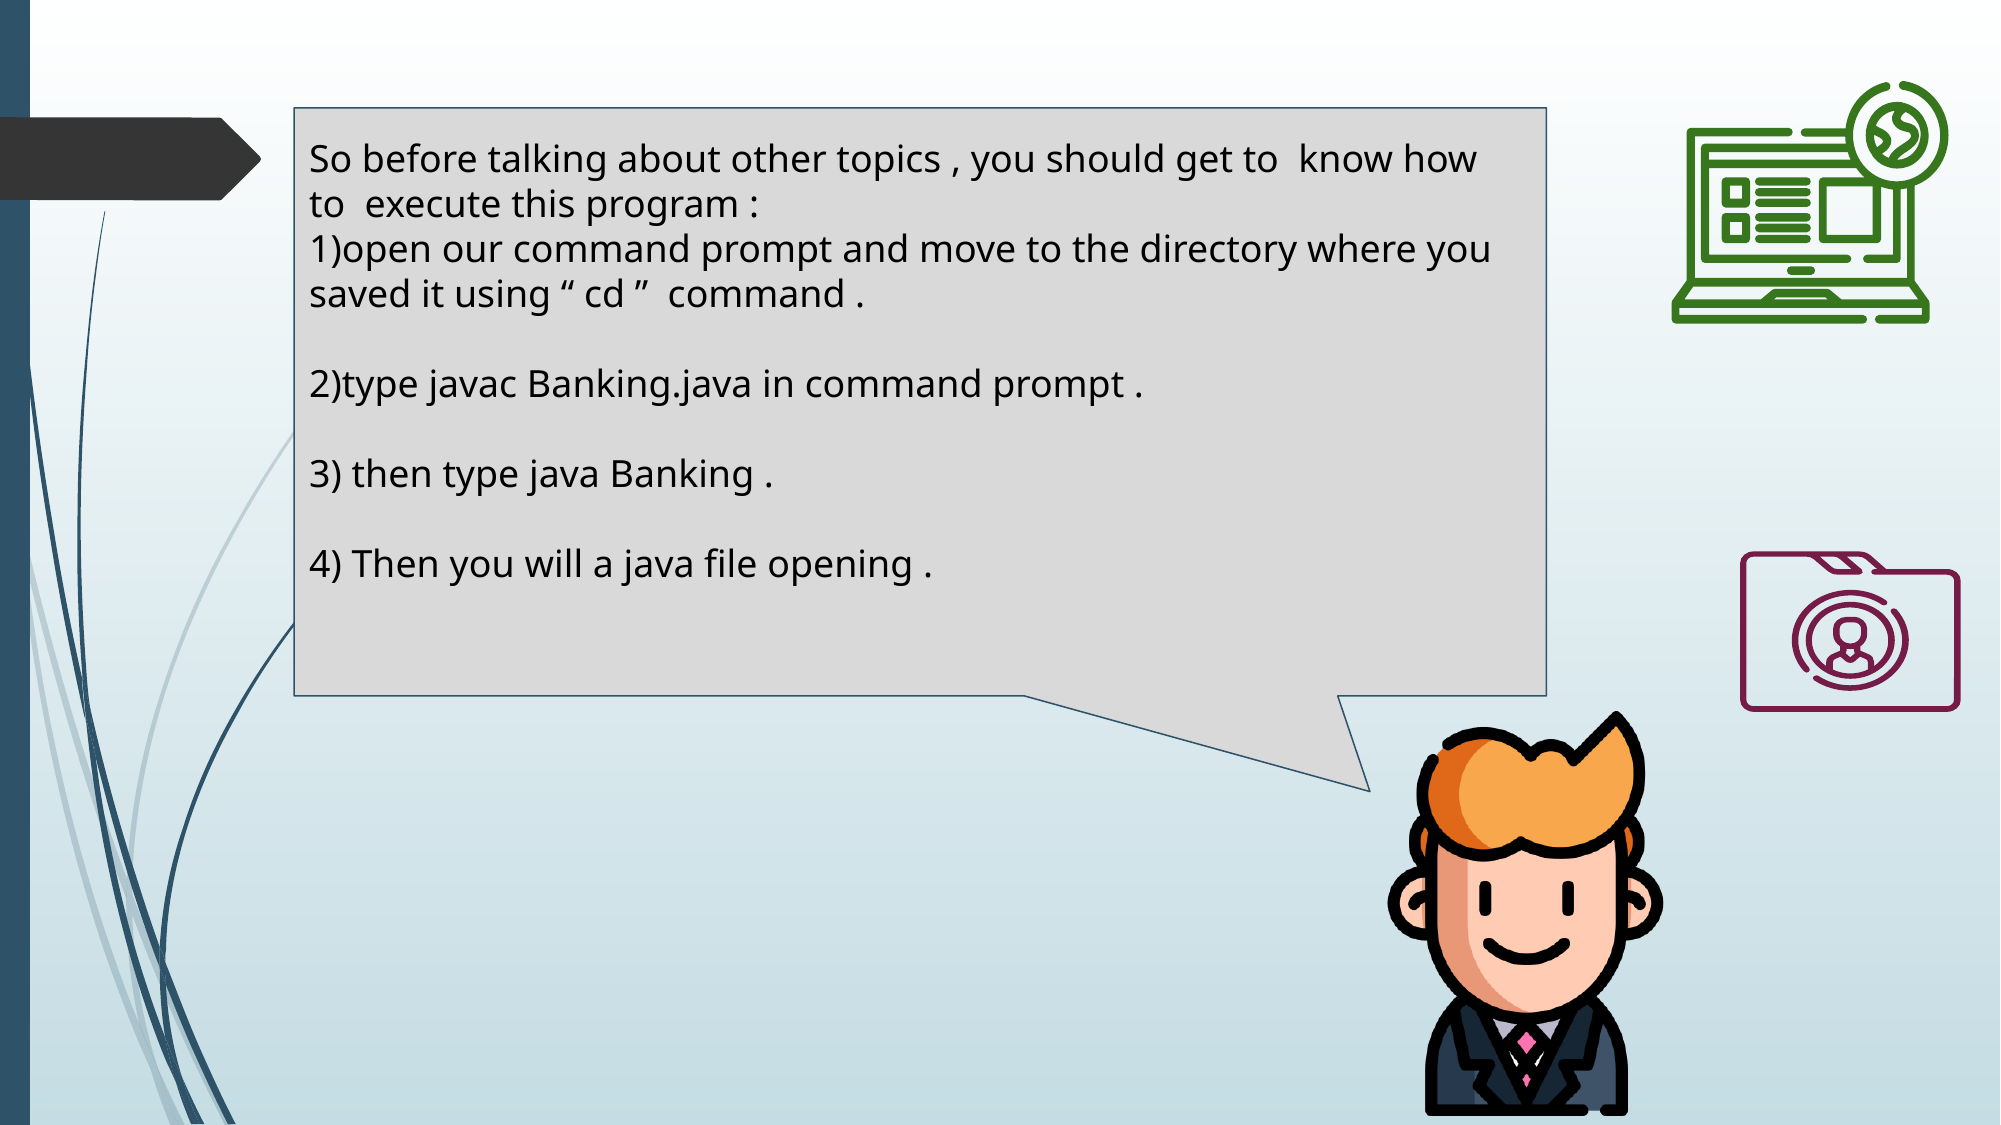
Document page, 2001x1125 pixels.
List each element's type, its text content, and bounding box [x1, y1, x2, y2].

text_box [1671, 80, 1949, 324]
text_box [294, 107, 1547, 696]
picture [1323, 711, 1727, 1116]
text_box [1028, 697, 1343, 778]
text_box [1739, 551, 1961, 713]
text_box So before talking about other topics , you should get to know how to execute this program : 1)open our command prompt and move to the directory where you saved it using “ cd ” command . 2)type javac Banking.java in command prompt . 3) then type java Banking . 4) Then you will a java file opening . [294, 120, 1535, 697]
